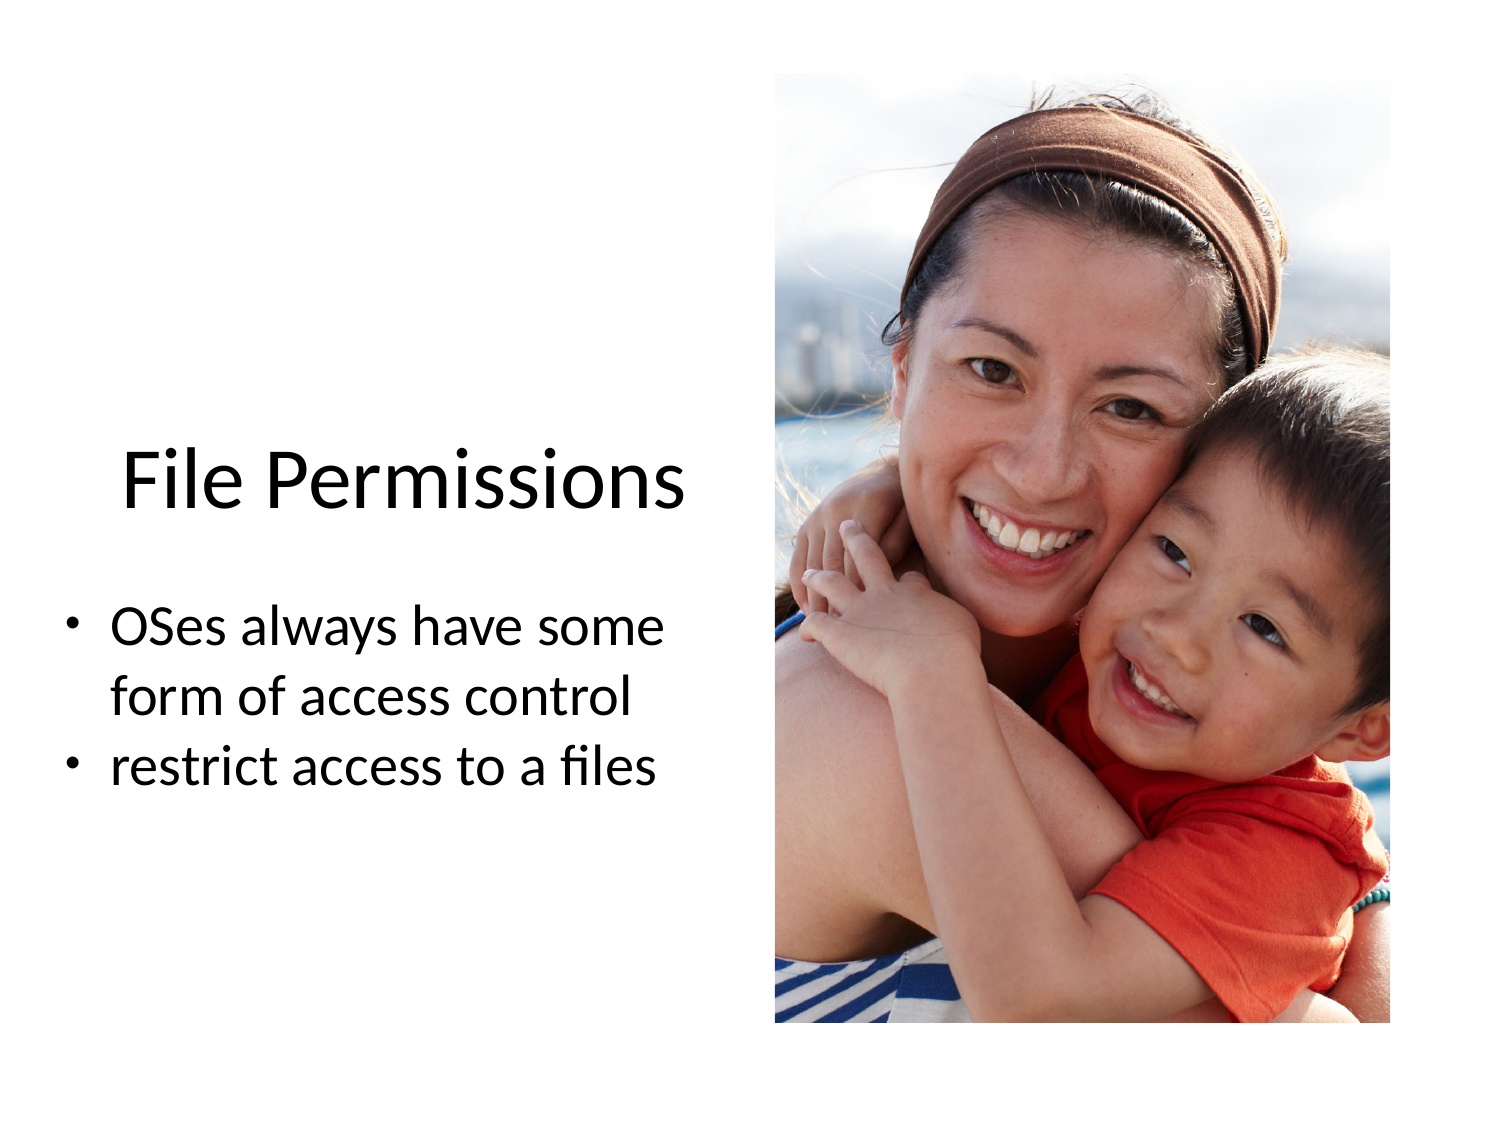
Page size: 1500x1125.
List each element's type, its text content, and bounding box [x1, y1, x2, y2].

list OSes always have some form of access control restrict access to a files [50, 580, 750, 888]
picture [774, 72, 1391, 1023]
title File Permissions [96, 73, 712, 534]
